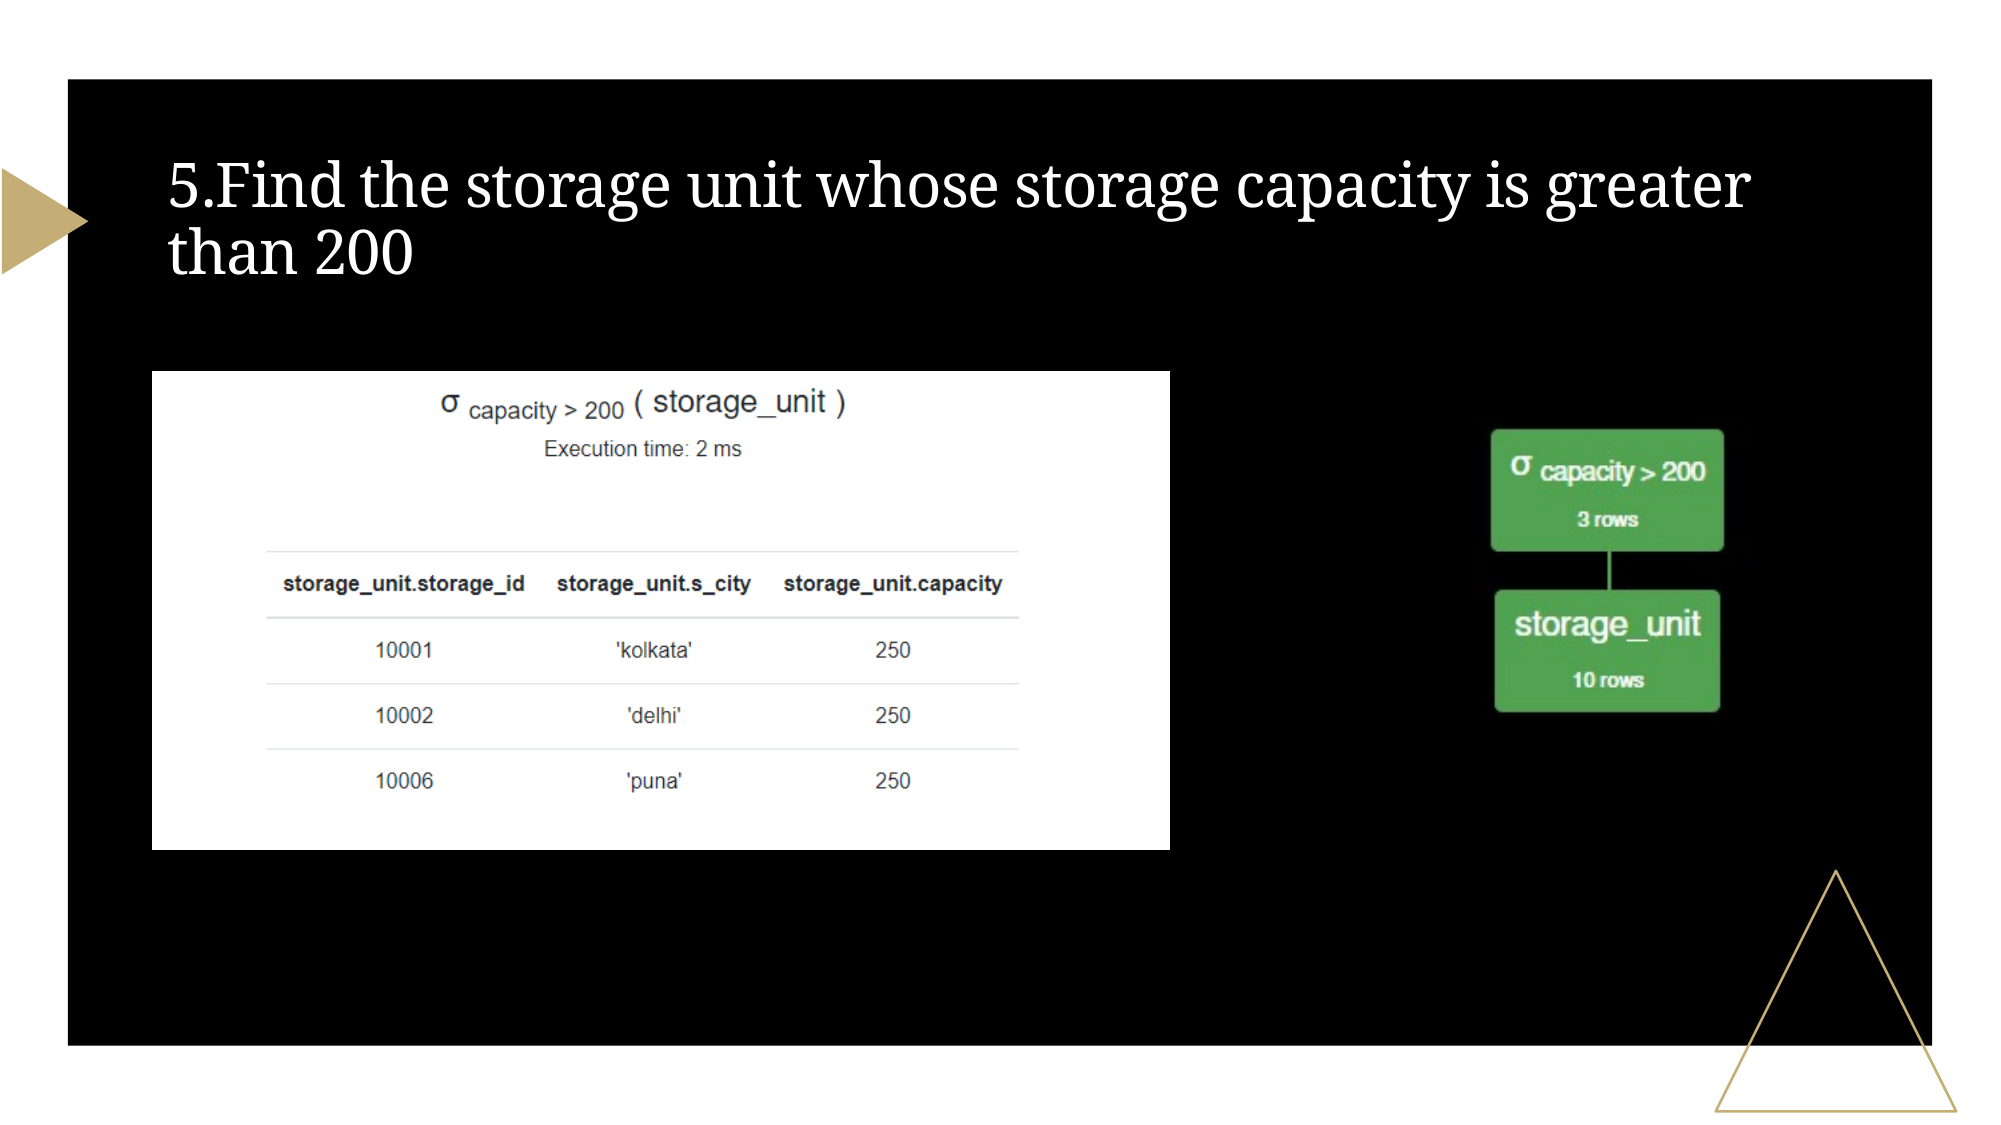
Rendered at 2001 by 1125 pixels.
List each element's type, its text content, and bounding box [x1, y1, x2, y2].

picture [152, 371, 1170, 851]
picture [1263, 354, 1928, 771]
title 5.Find the storage unit whose storage capacity is greater than 200 [152, 146, 1868, 296]
